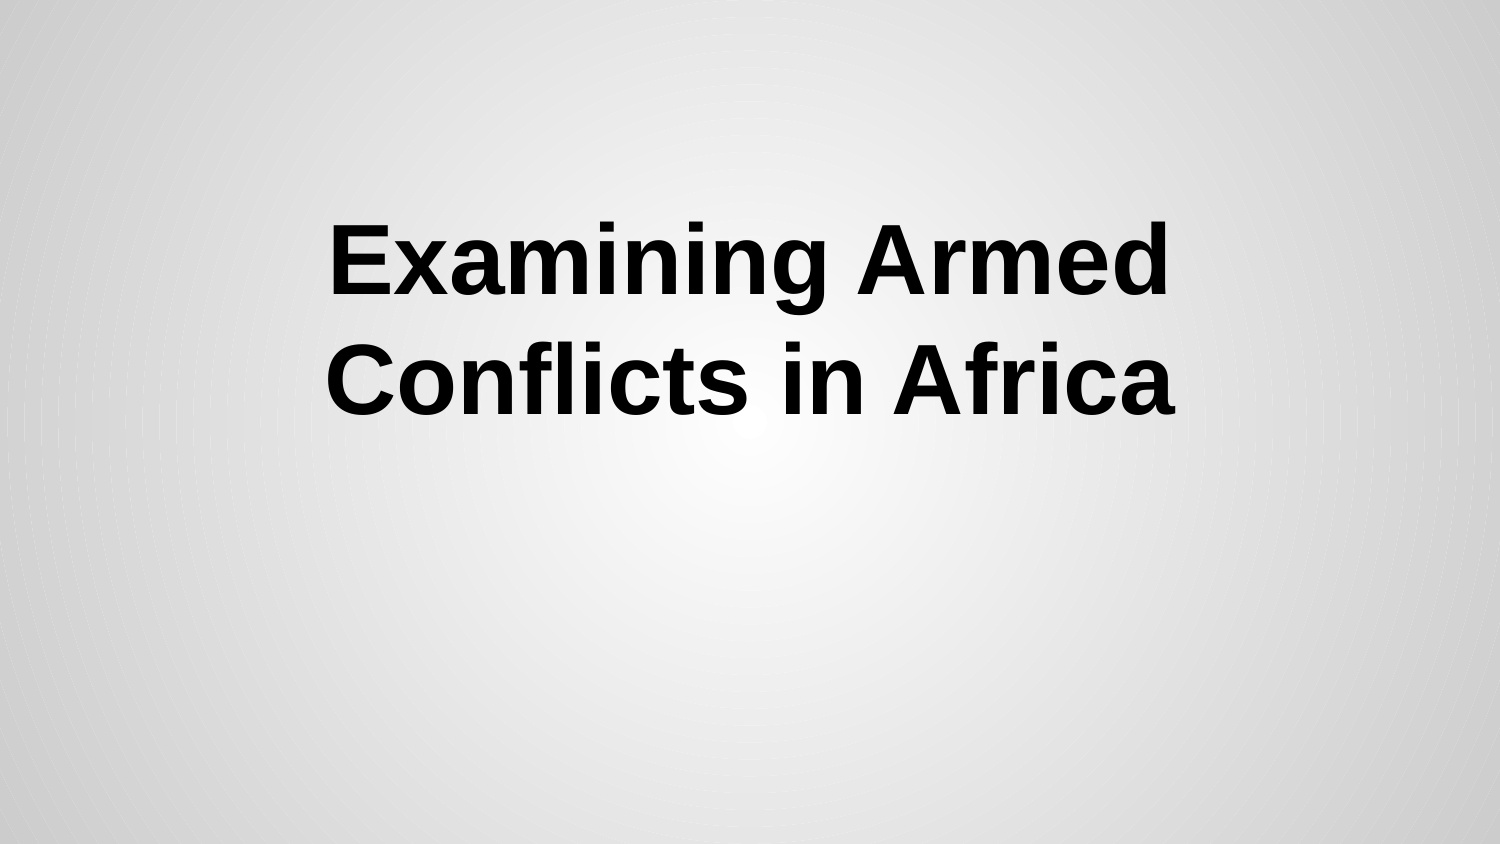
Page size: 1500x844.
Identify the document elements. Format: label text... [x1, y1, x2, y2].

title Examining Armed Conflicts in Africa [112, 259, 1388, 450]
